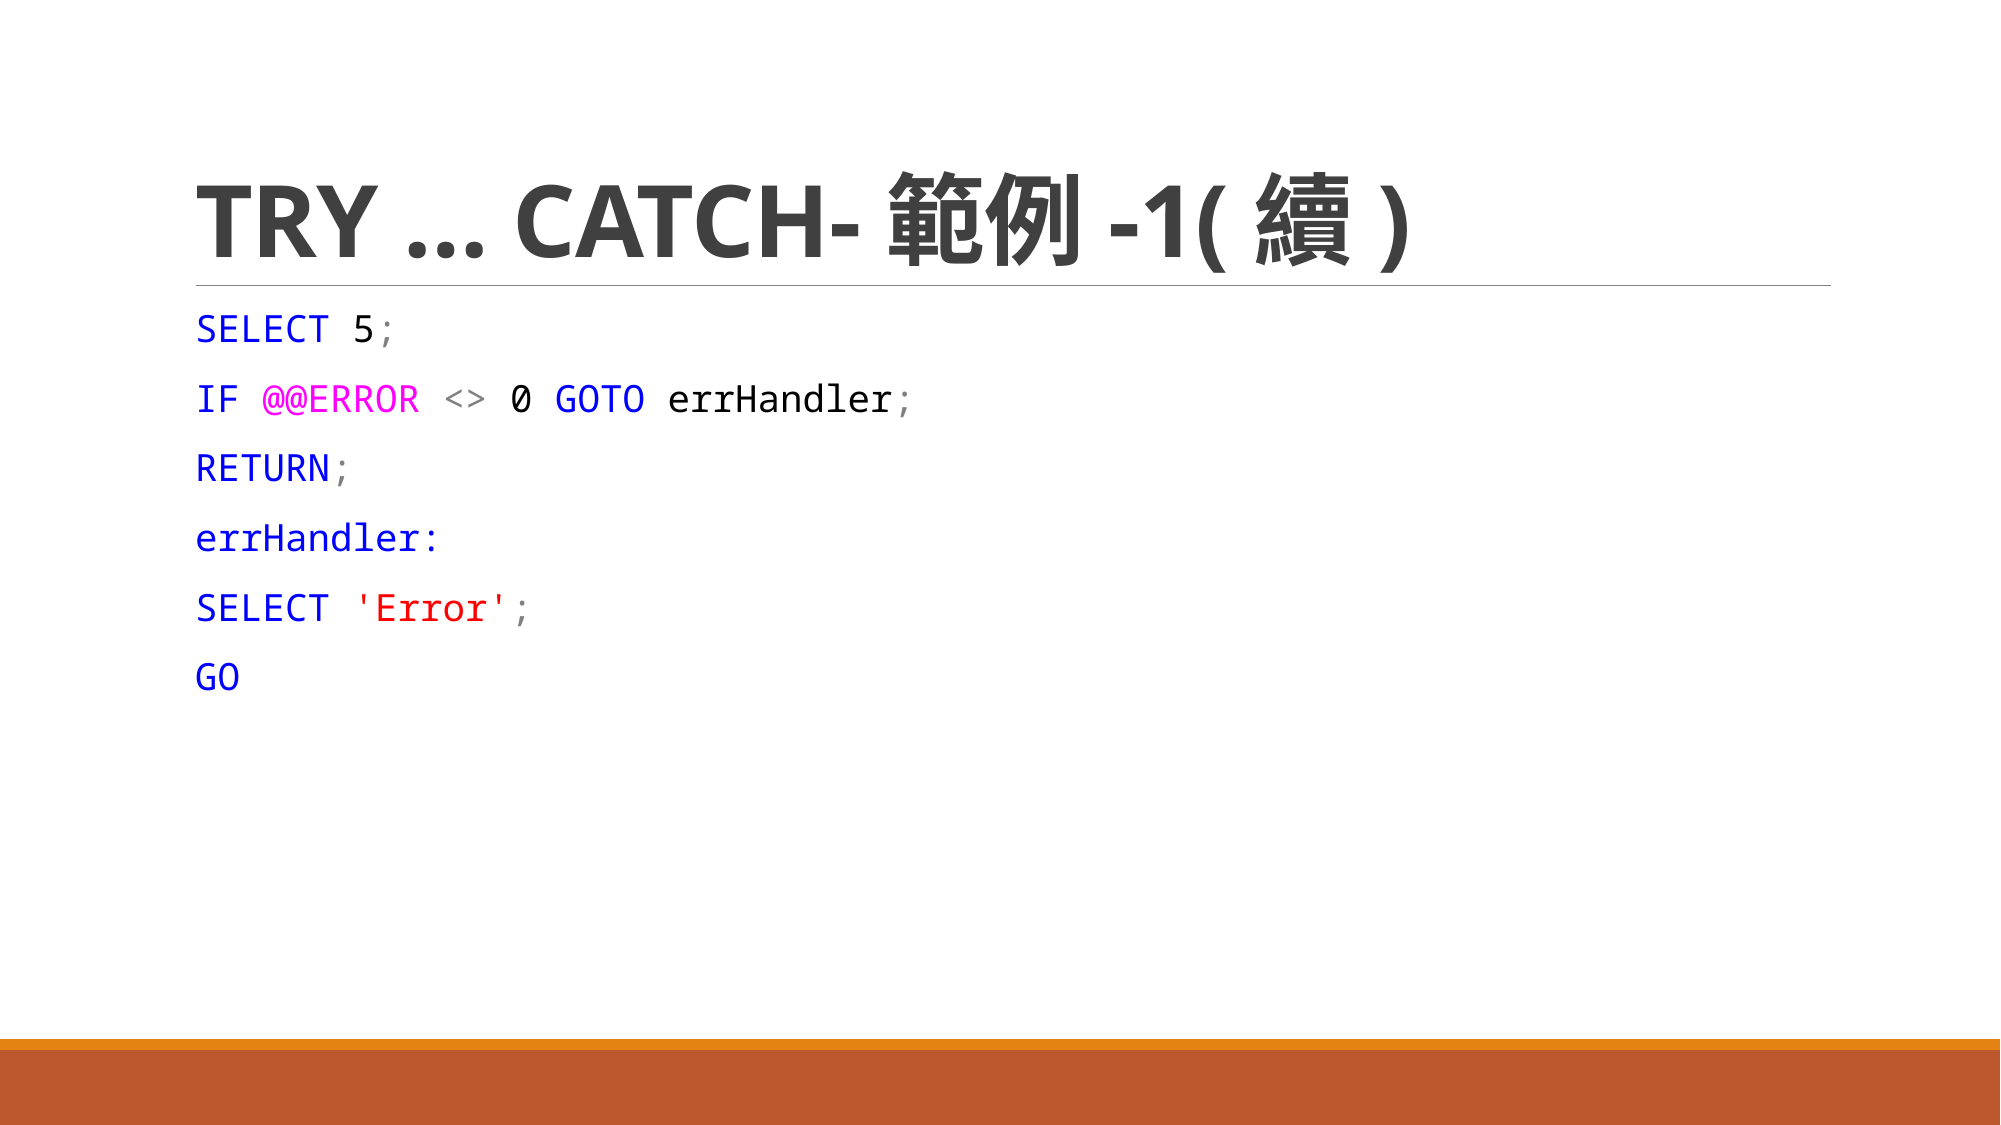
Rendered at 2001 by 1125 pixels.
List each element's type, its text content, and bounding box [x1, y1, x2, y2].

title TRY … CATCH-範例-1(續) [180, 47, 1830, 285]
list SELECT 5; IF @@ERROR <> 0 GOTO errHandler; RETURN; errHandler: SELECT 'Error'; GO [180, 302, 1830, 963]
